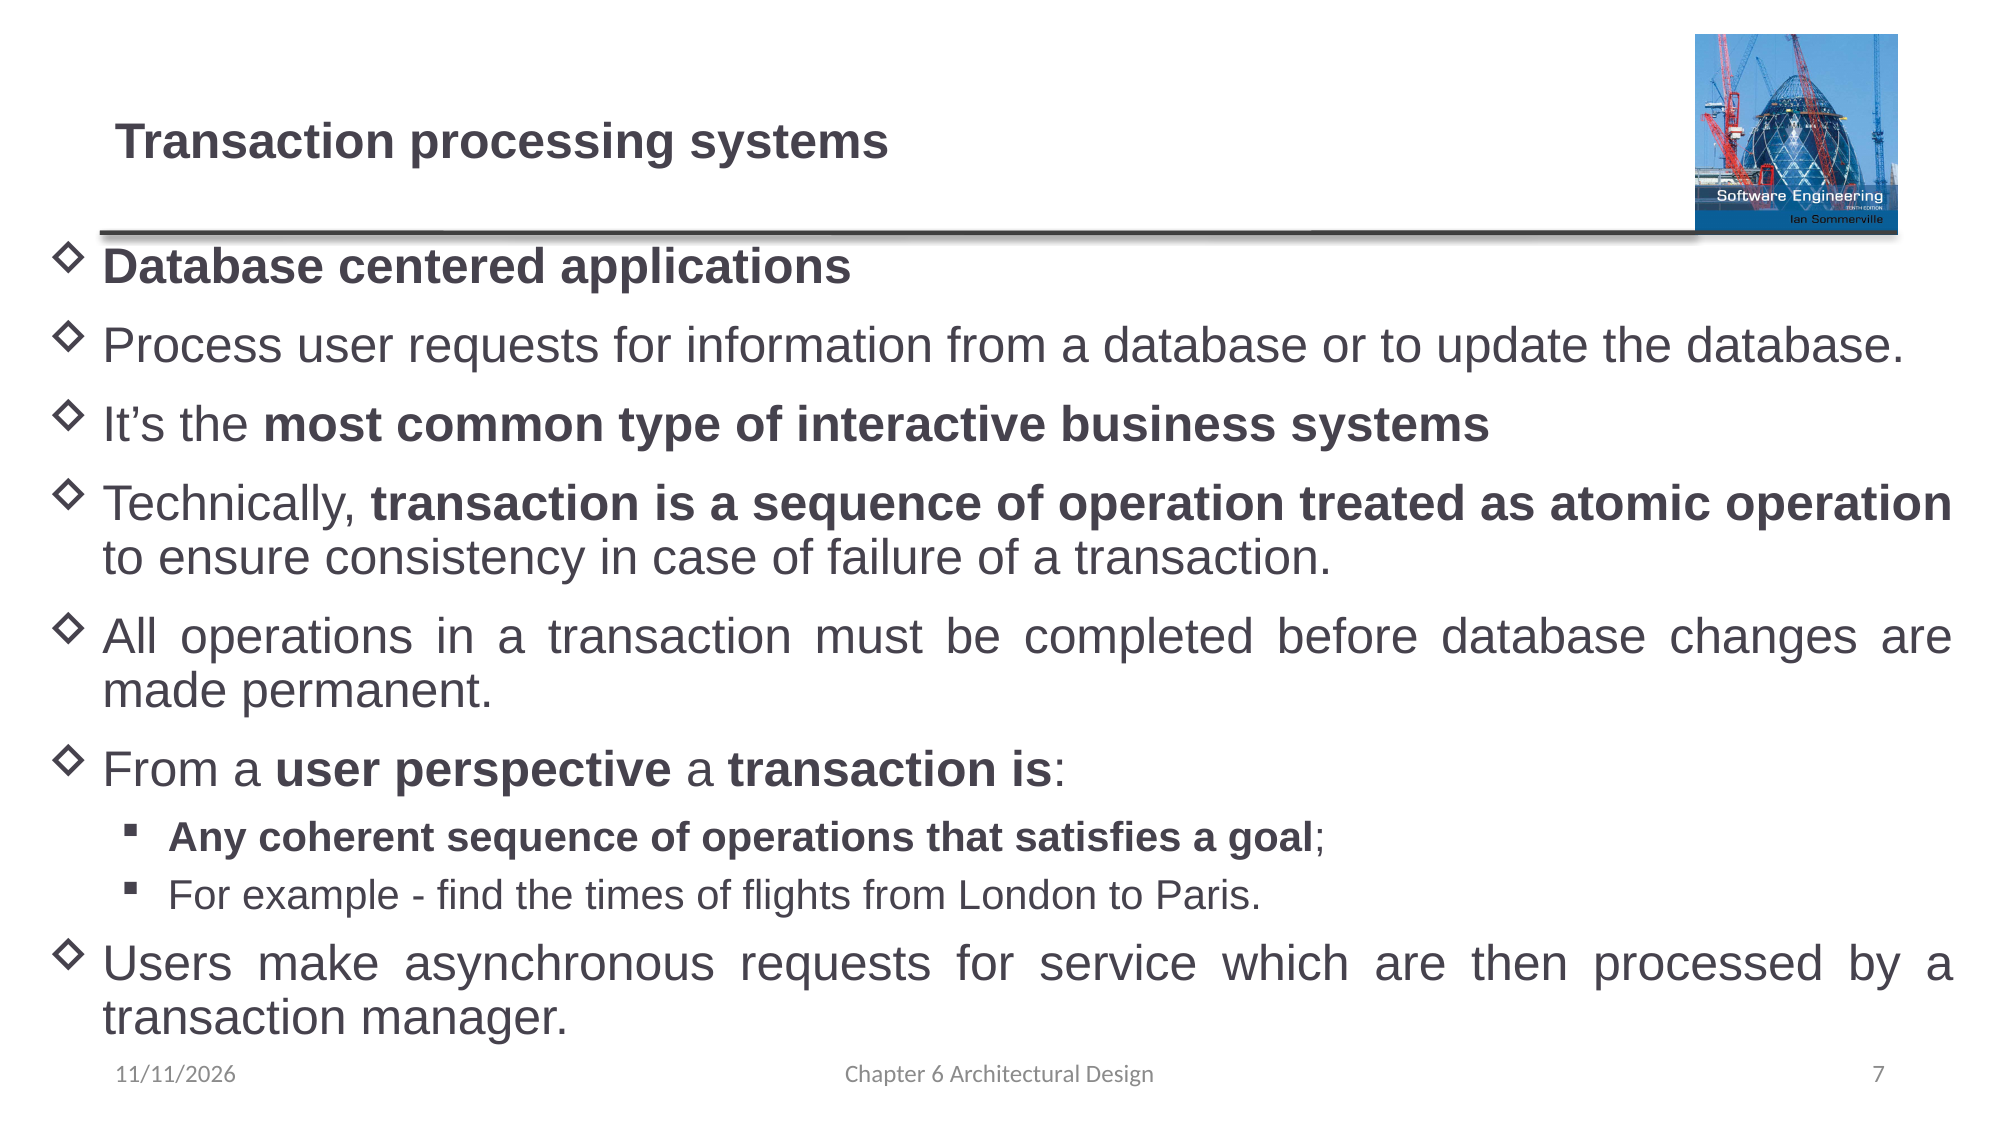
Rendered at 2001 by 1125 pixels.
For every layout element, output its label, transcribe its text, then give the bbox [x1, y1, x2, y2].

list Database centered applications Process user requests for information from a database or to update the database. It’s the most common type of interactive business systems Technically, transaction is a sequence of operation treated as atomic operation to ensure consistency in case of failure of a transaction. All operations in a transaction must be completed before database changes are made permanent. From a user perspective a transaction is: Any coherent sequence of operations that satisfies a goal; For example - find the times of flights from London to Paris. Users make asynchronous requests for service which are then processed by a transaction manager. [30, 232, 1970, 975]
slide_number 7 [1433, 1042, 1900, 1103]
title Transaction processing systems [99, 44, 1696, 232]
picture [1695, 34, 1898, 230]
footer Chapter 6 Architectural Design [683, 1042, 1317, 1103]
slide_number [99, 1042, 567, 1103]
